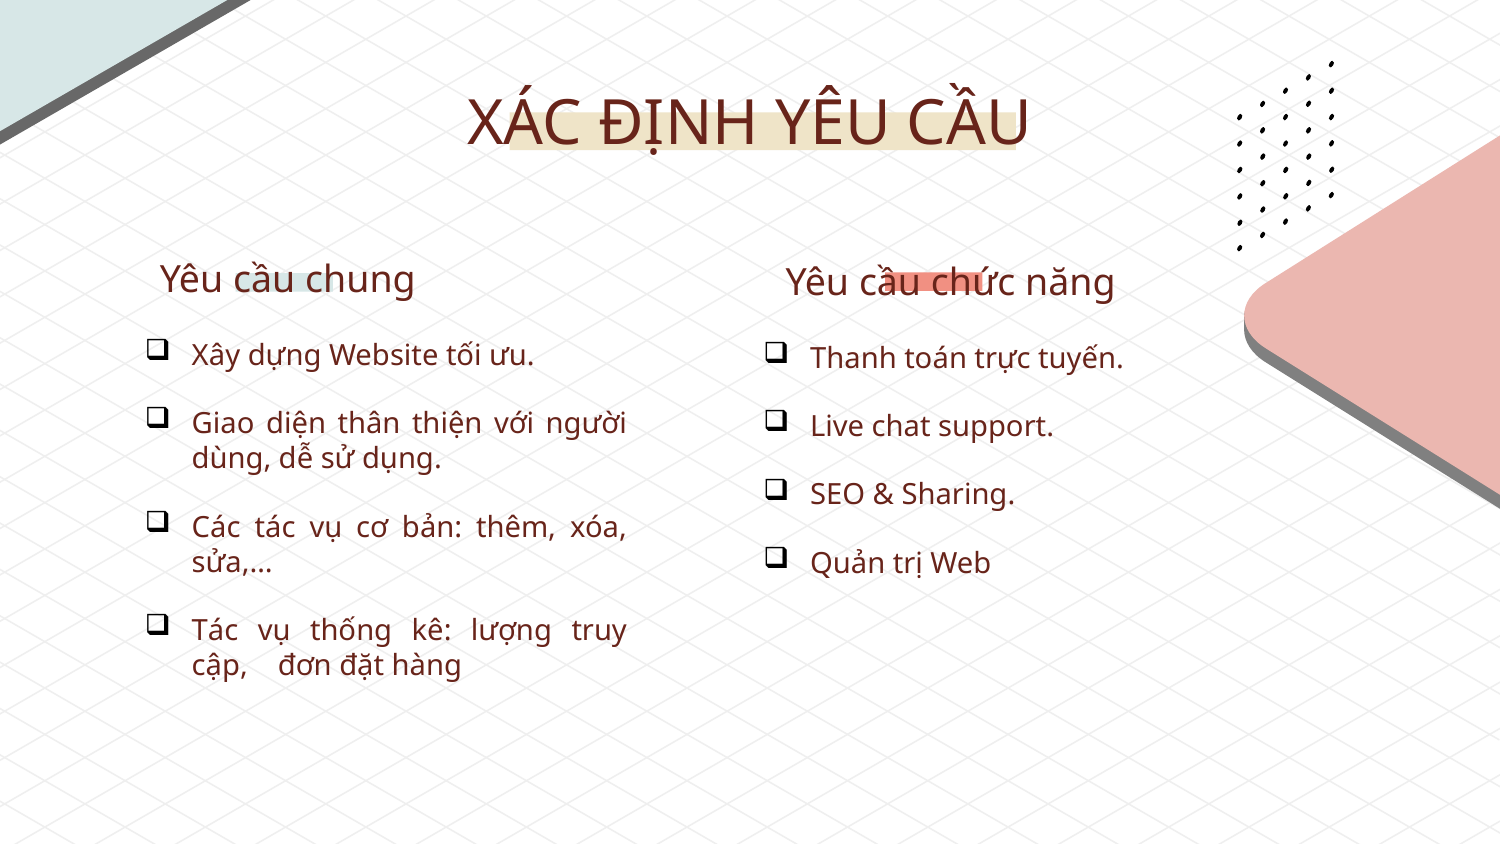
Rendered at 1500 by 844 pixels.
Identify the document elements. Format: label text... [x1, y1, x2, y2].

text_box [1236, 60, 1335, 252]
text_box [0, 0, 283, 156]
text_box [1236, 0, 1500, 526]
title XÁC ĐỊNH YÊU CẦU [118, 72, 1230, 167]
text_box Yêu cầu chung [116, 240, 459, 319]
text_box Xây dựng Website tối ưu. Giao diện thân thiện với người dùng, dễ sử dụng. Các tác vụ cơ bản: thêm, xóa, sửa,… Tác vụ thống kê: lượng truy cập, đơn đặt hàng [129, 321, 643, 771]
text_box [748, 243, 1173, 709]
